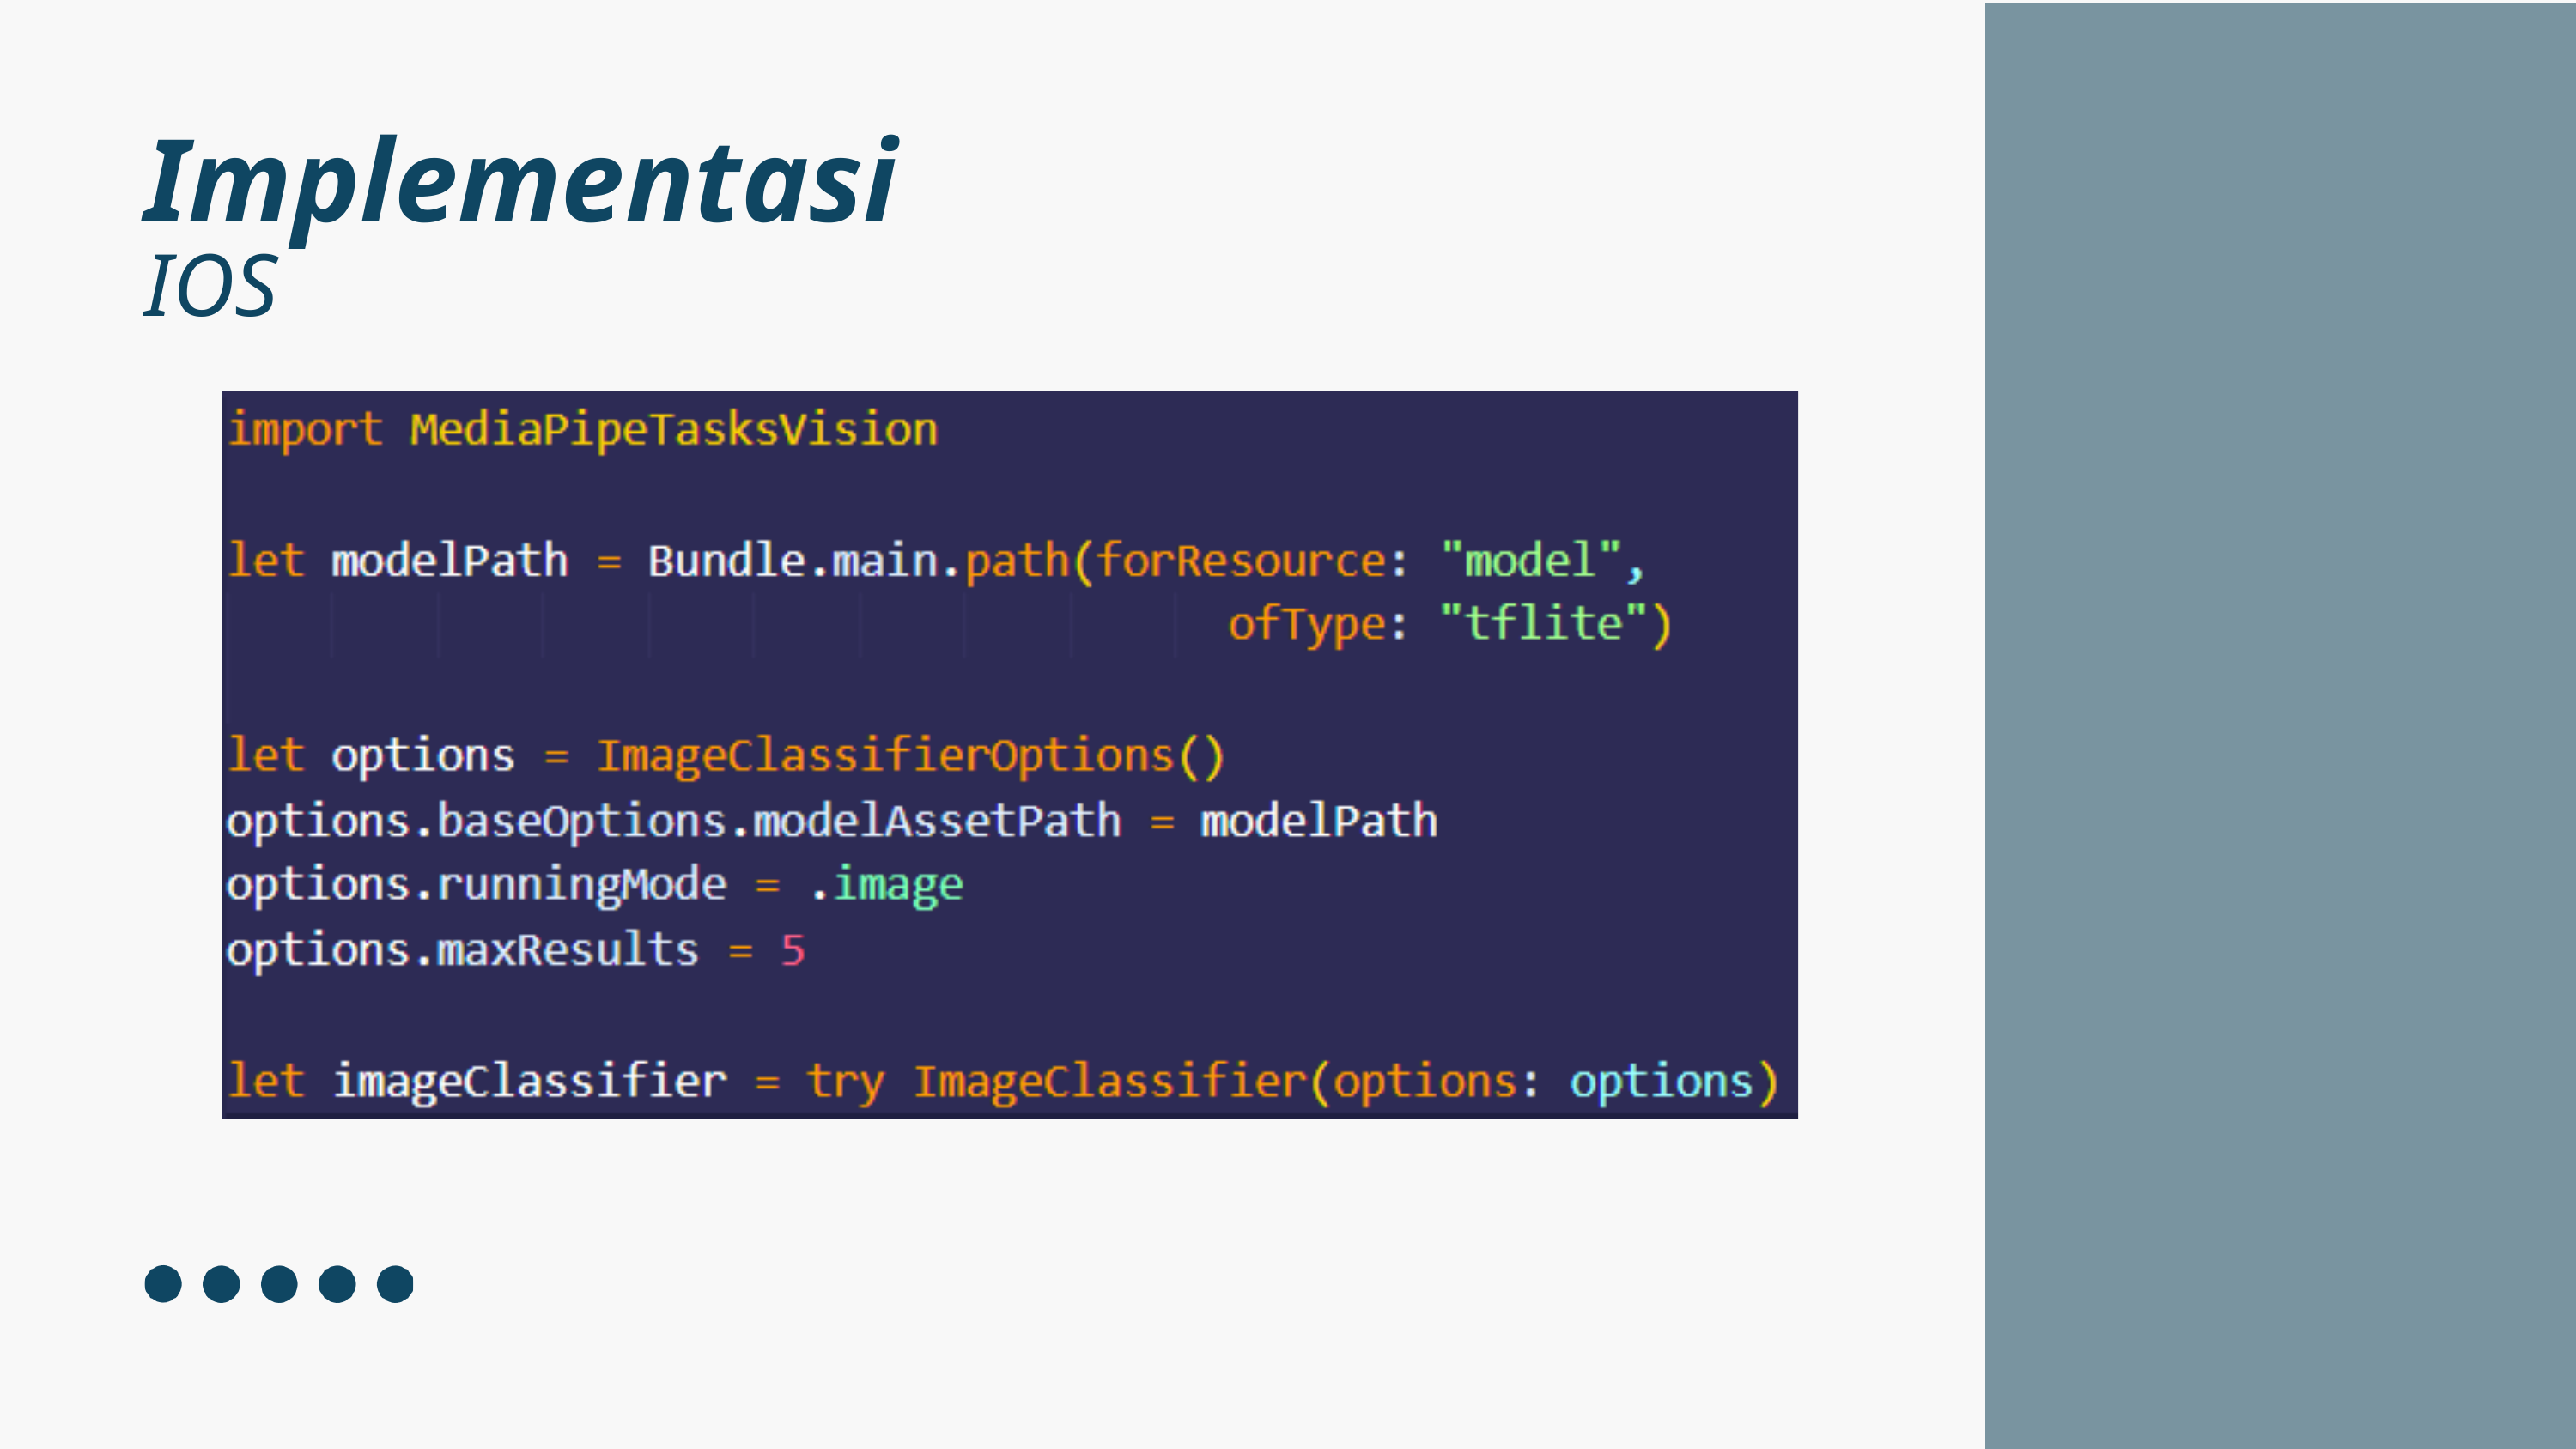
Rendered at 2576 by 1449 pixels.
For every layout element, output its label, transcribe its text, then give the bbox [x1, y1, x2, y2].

text_box [144, 1264, 414, 1304]
text_box [222, 391, 1799, 1119]
text_box Implementasi [144, 84, 1468, 213]
text_box IOS [144, 213, 1468, 334]
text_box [1984, 2, 2576, 1449]
